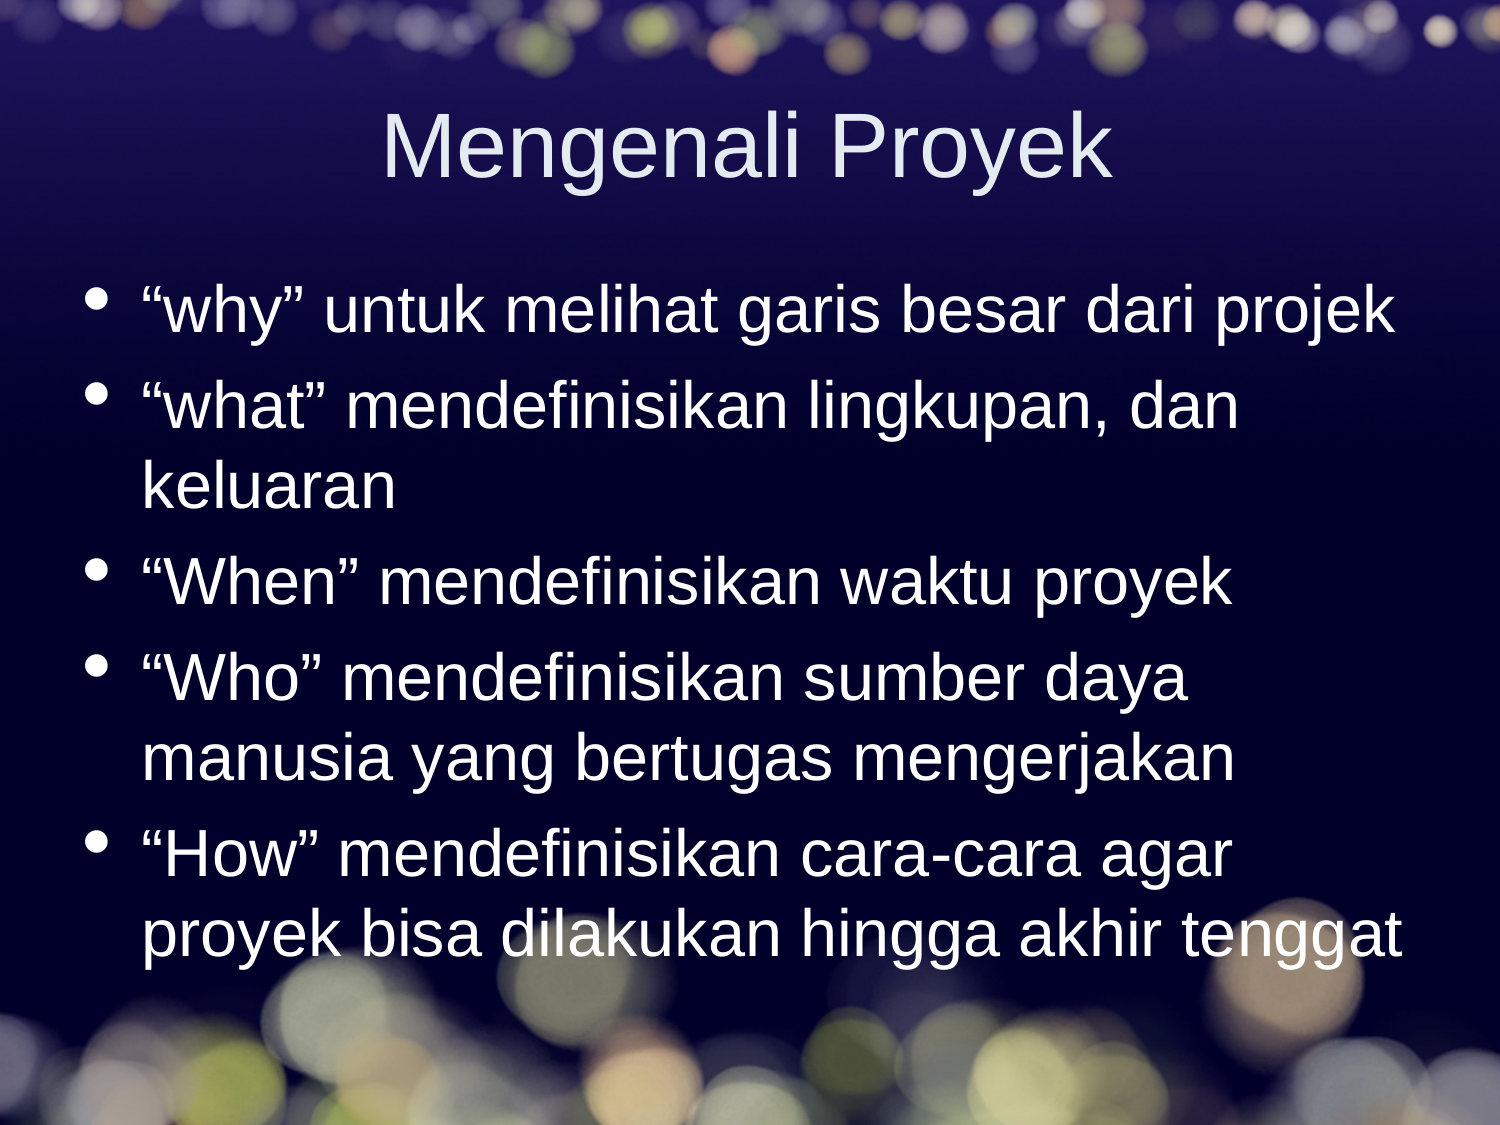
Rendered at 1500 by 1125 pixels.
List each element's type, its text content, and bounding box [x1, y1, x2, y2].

text_box “why” untuk melihat garis besar dari projek “what” mendefinisikan lingkupan, dan keluaran “When” mendefinisikan waktu proyek “Who” mendefinisikan sumber daya manusia yang bertugas mengerjakan “How” mendefinisikan cara-cara agar proyek bisa dilakukan hingga akhir tenggat [70, 258, 1425, 1001]
picture [0, 0, 1500, 1125]
text_box Mengenali Proyek [70, 47, 1425, 236]
